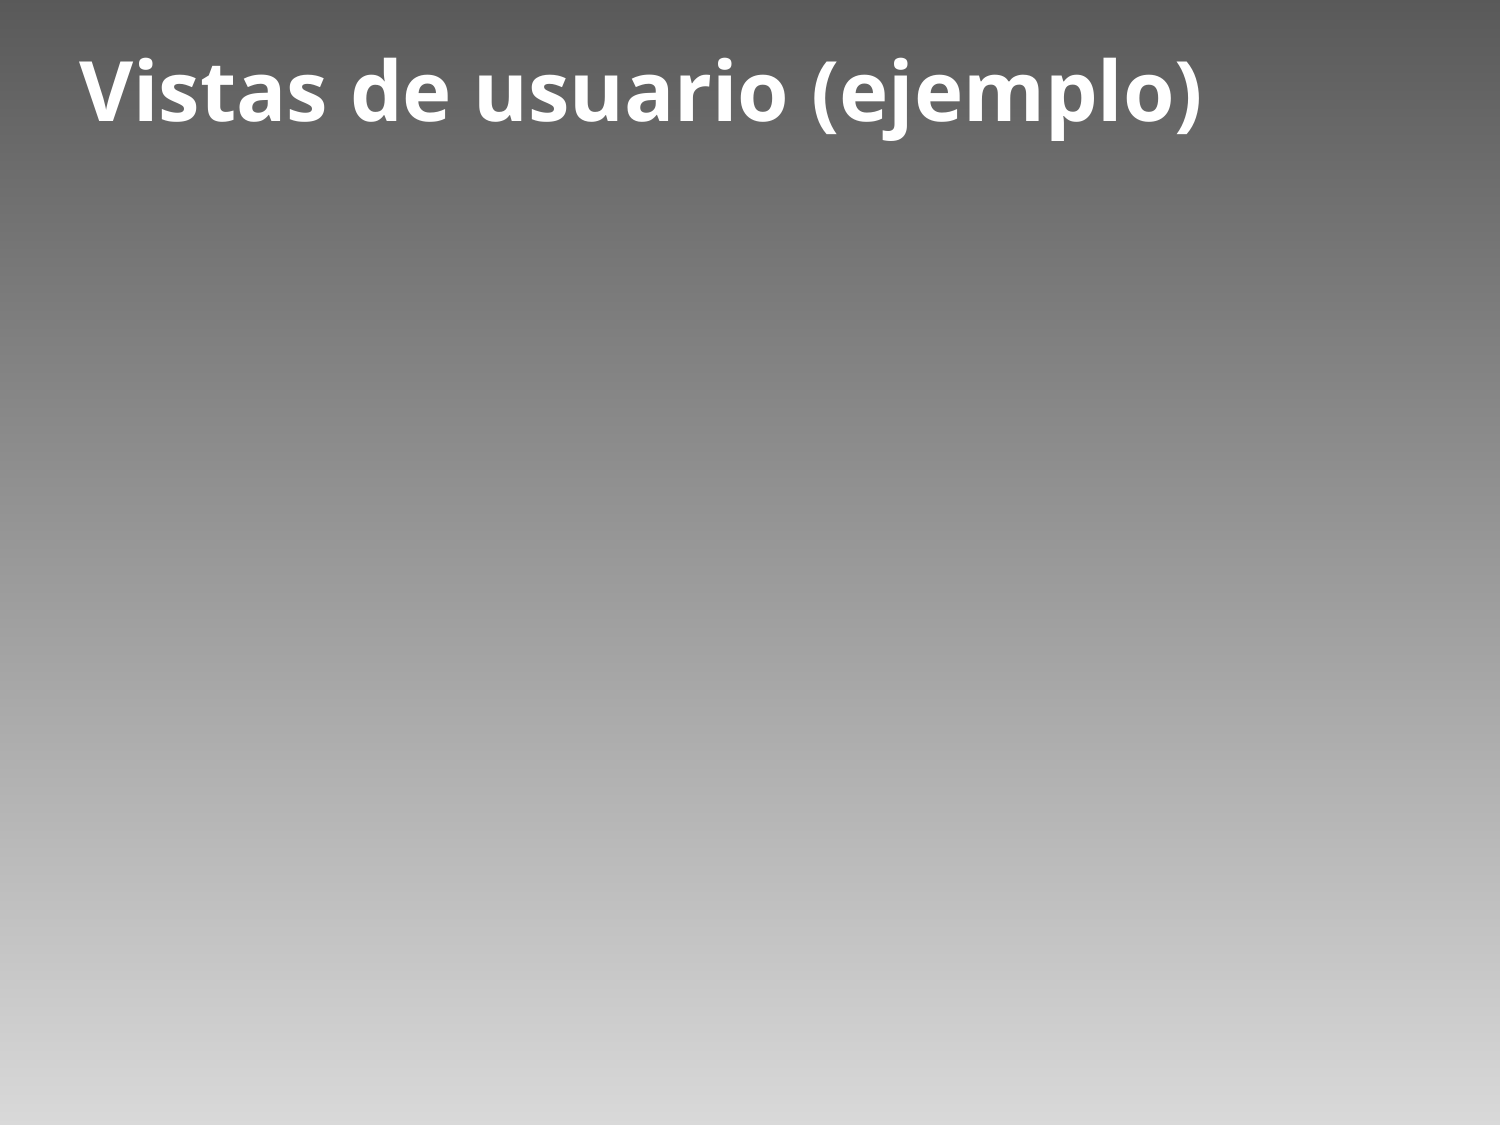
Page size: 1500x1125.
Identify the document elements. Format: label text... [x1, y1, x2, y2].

text_box Vistas de usuario (ejemplo) [64, 30, 1459, 146]
